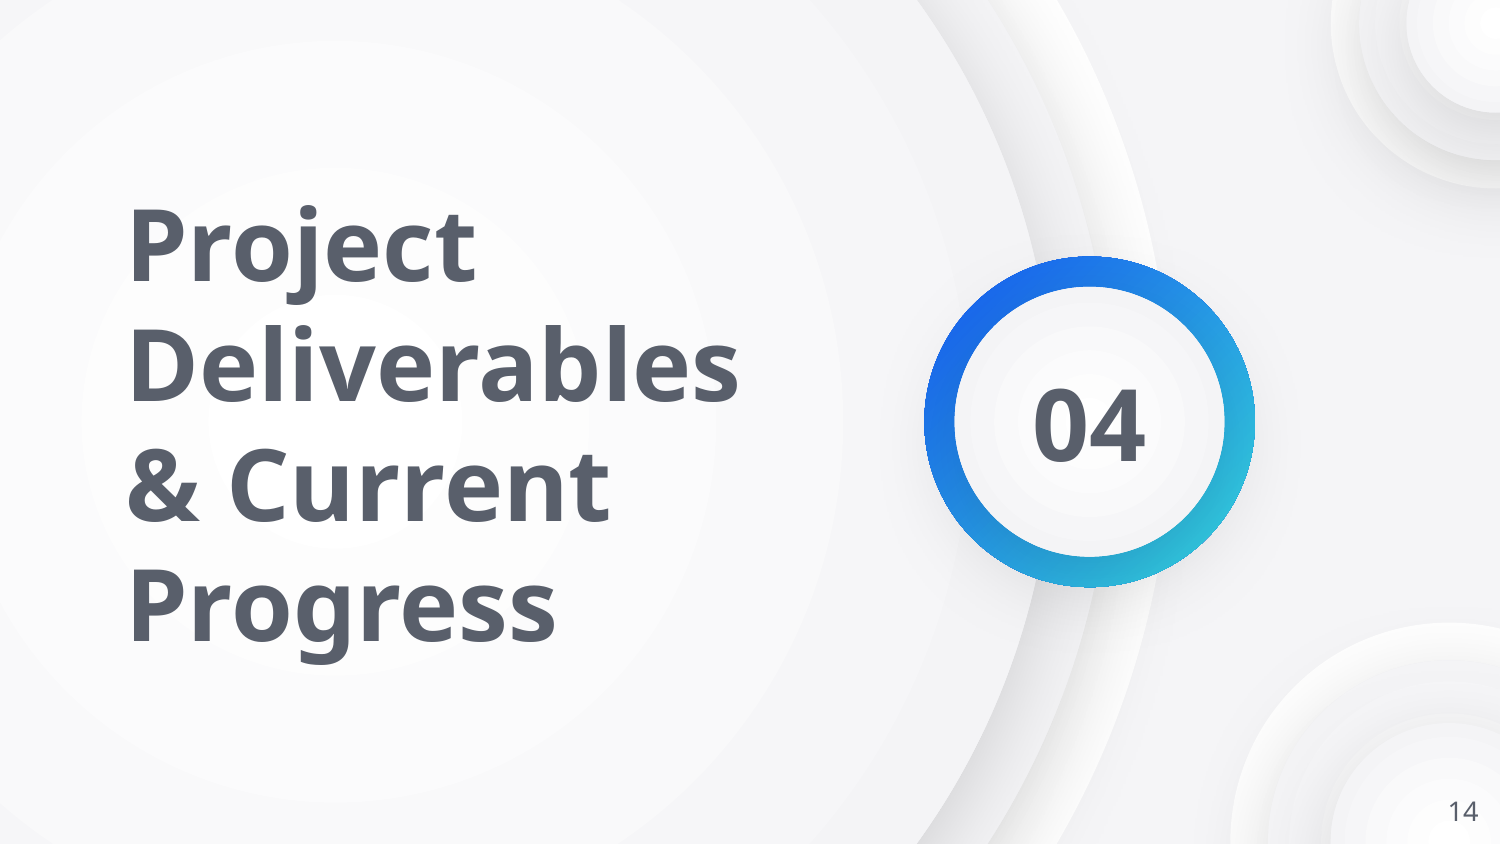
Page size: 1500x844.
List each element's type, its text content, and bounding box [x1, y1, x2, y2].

title 04 [948, 361, 1231, 483]
title Project Deliverables & Current Progress [110, 166, 790, 678]
slide_number ‹#› [1403, 779, 1494, 844]
